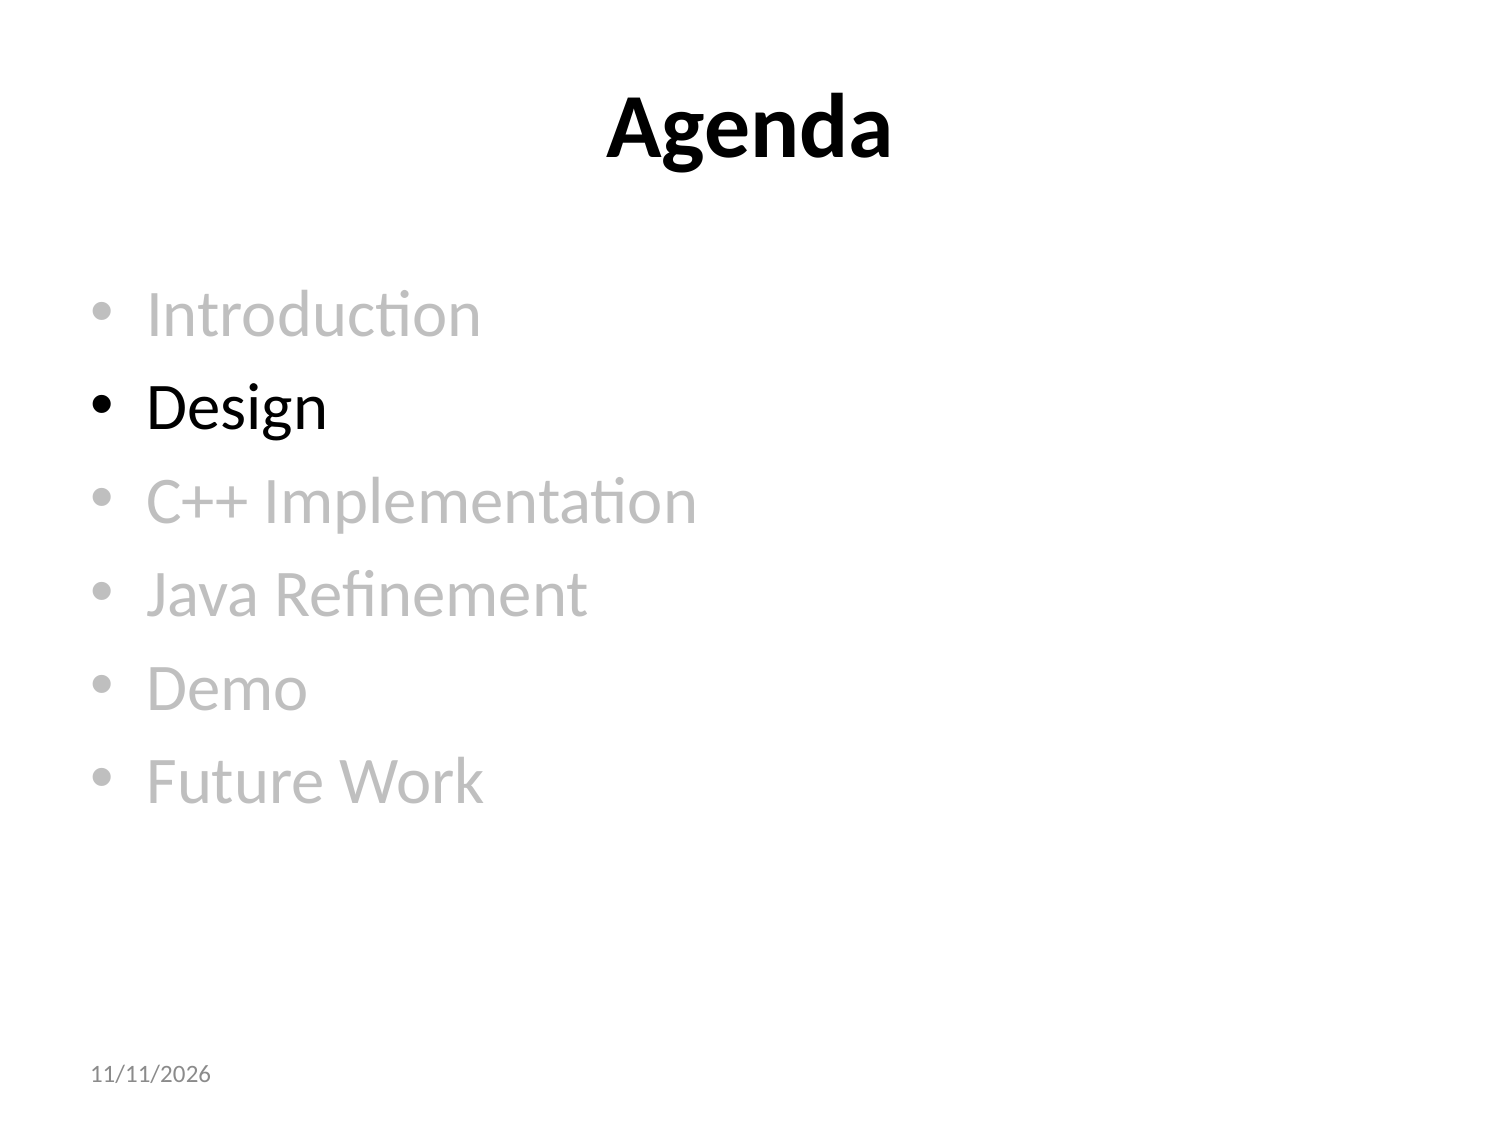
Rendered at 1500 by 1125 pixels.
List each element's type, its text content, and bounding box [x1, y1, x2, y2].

title Agenda [75, 45, 1425, 197]
list Introduction Design C++ Implementation Java Refinement Demo Future Work [75, 262, 1425, 1005]
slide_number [75, 1042, 425, 1103]
